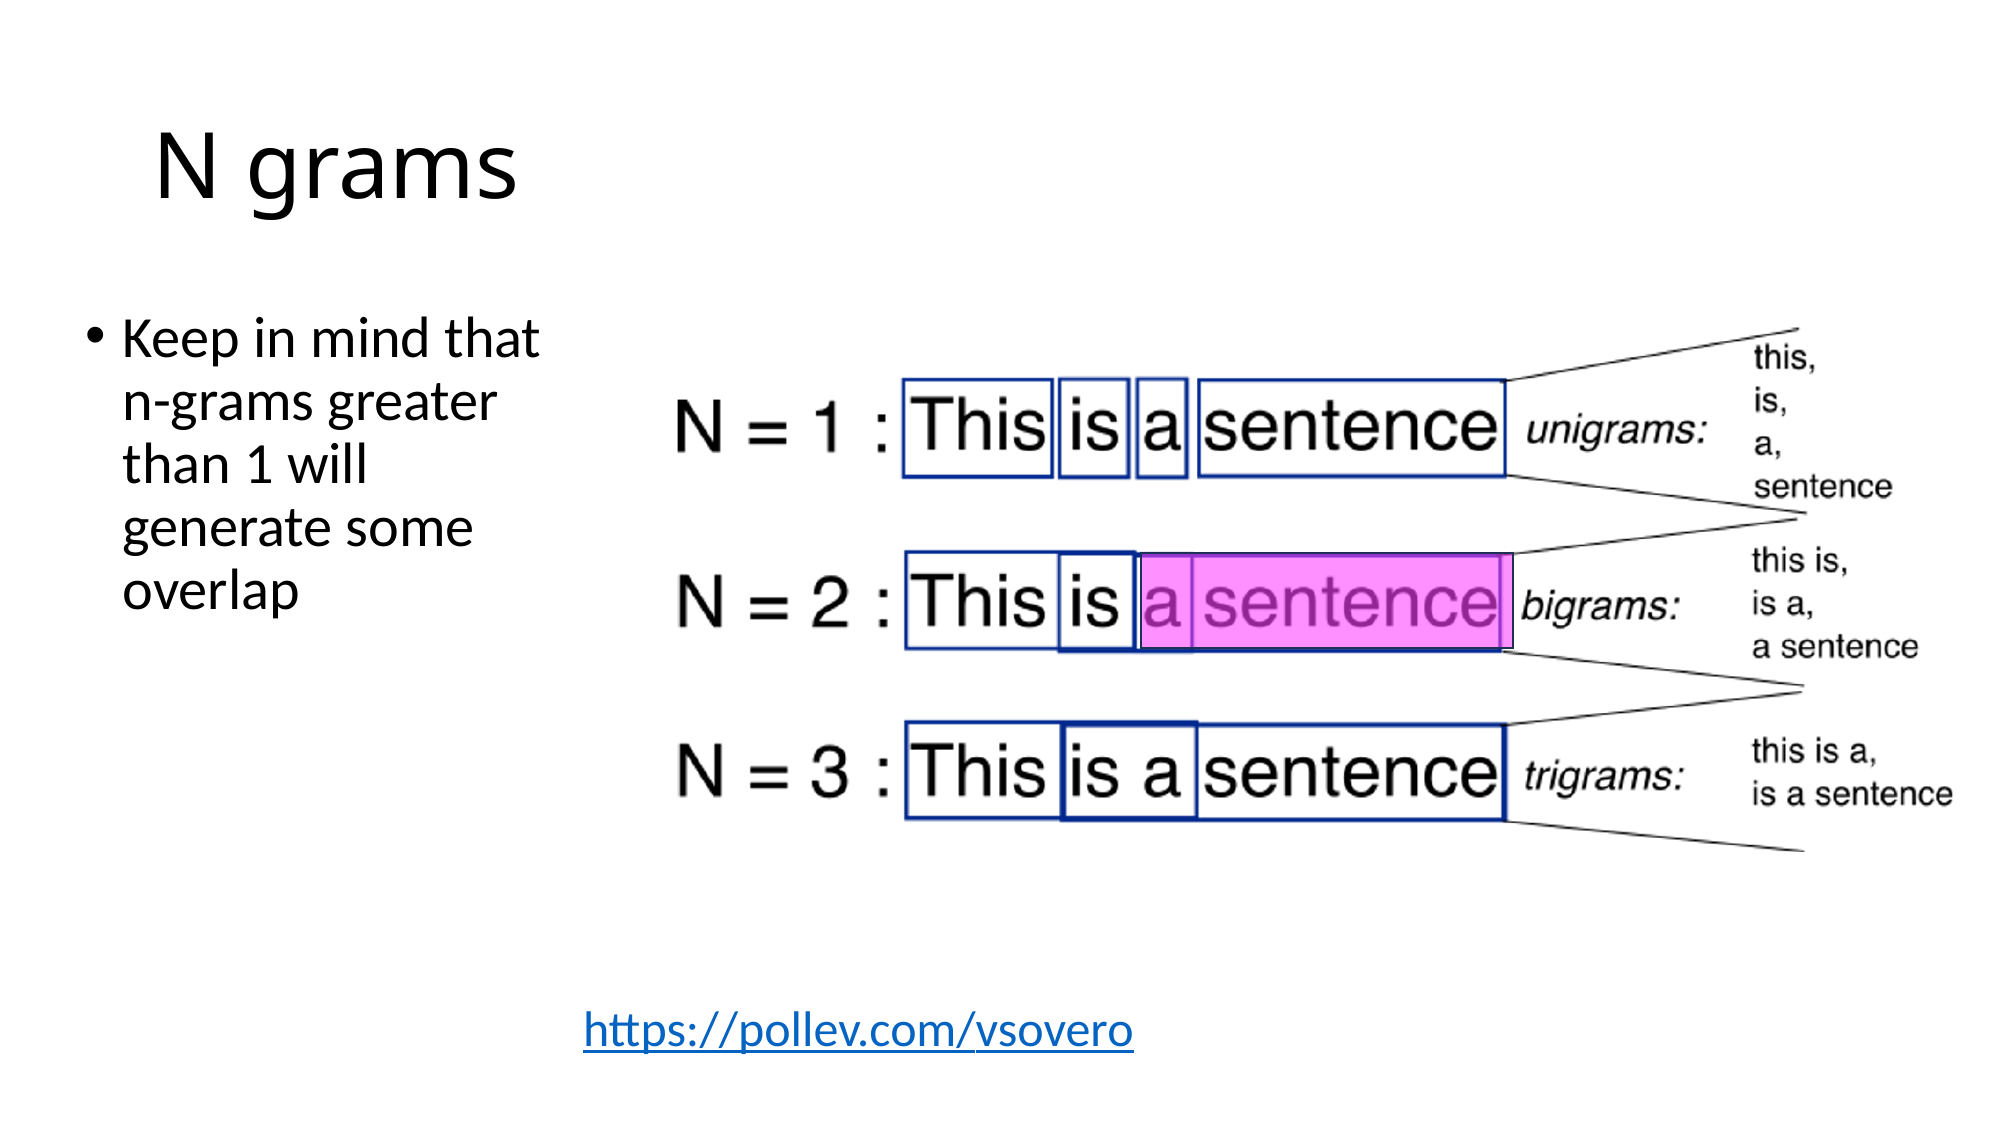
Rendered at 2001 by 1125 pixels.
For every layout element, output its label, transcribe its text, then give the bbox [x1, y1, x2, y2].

list Keep in mind that n-grams greater than 1 will generate some overlap [70, 299, 578, 1014]
text_box https://pollev.com/vsovero [568, 989, 1206, 1064]
picture [677, 327, 1953, 852]
title N grams [137, 59, 1863, 278]
